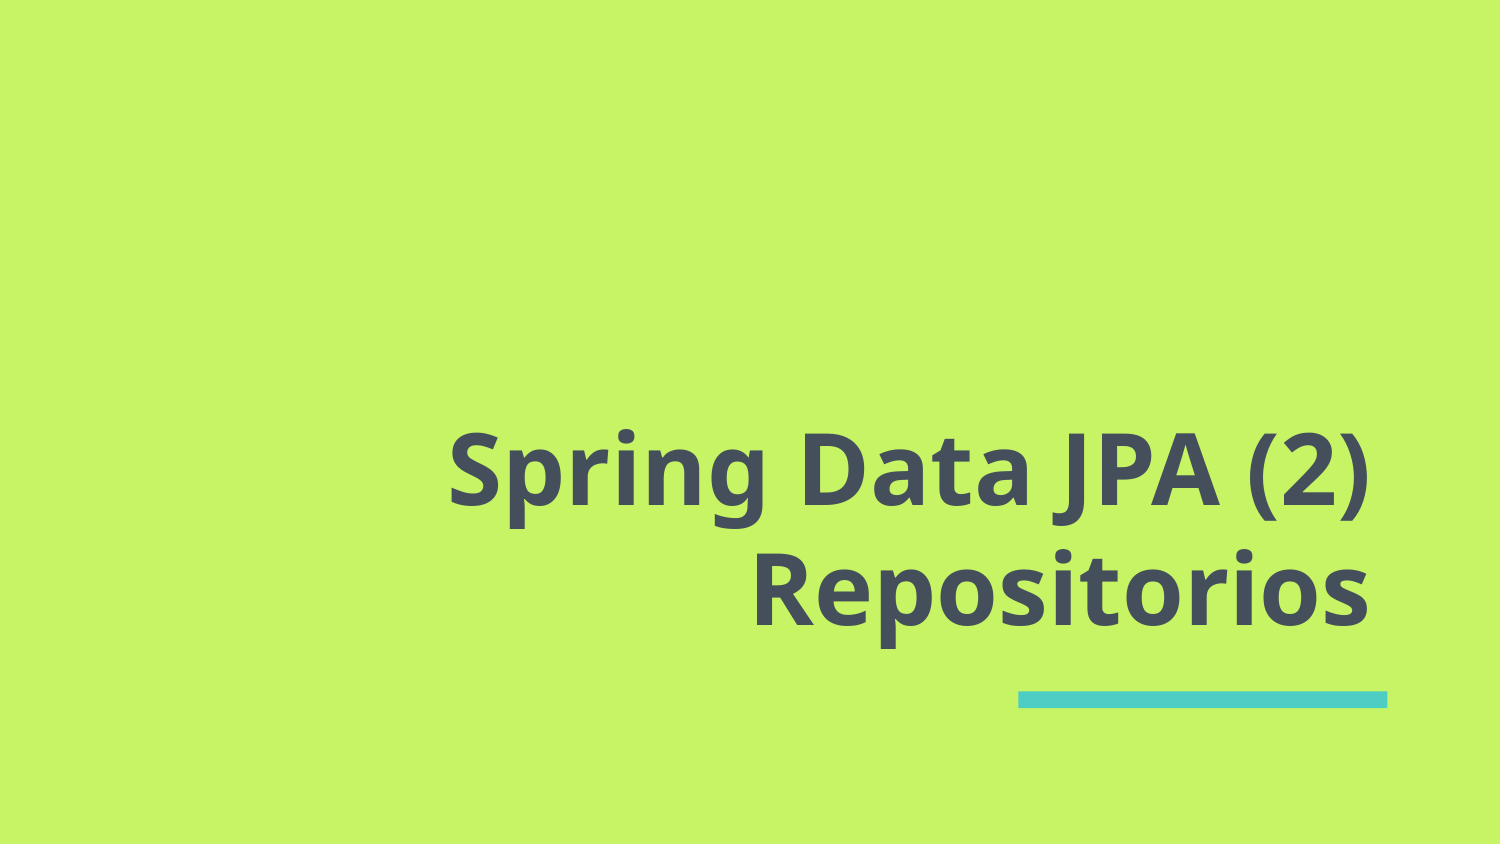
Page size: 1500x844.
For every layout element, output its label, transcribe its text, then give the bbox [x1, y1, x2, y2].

title Spring Data JPA (2) Repositorios [97, 364, 1388, 661]
